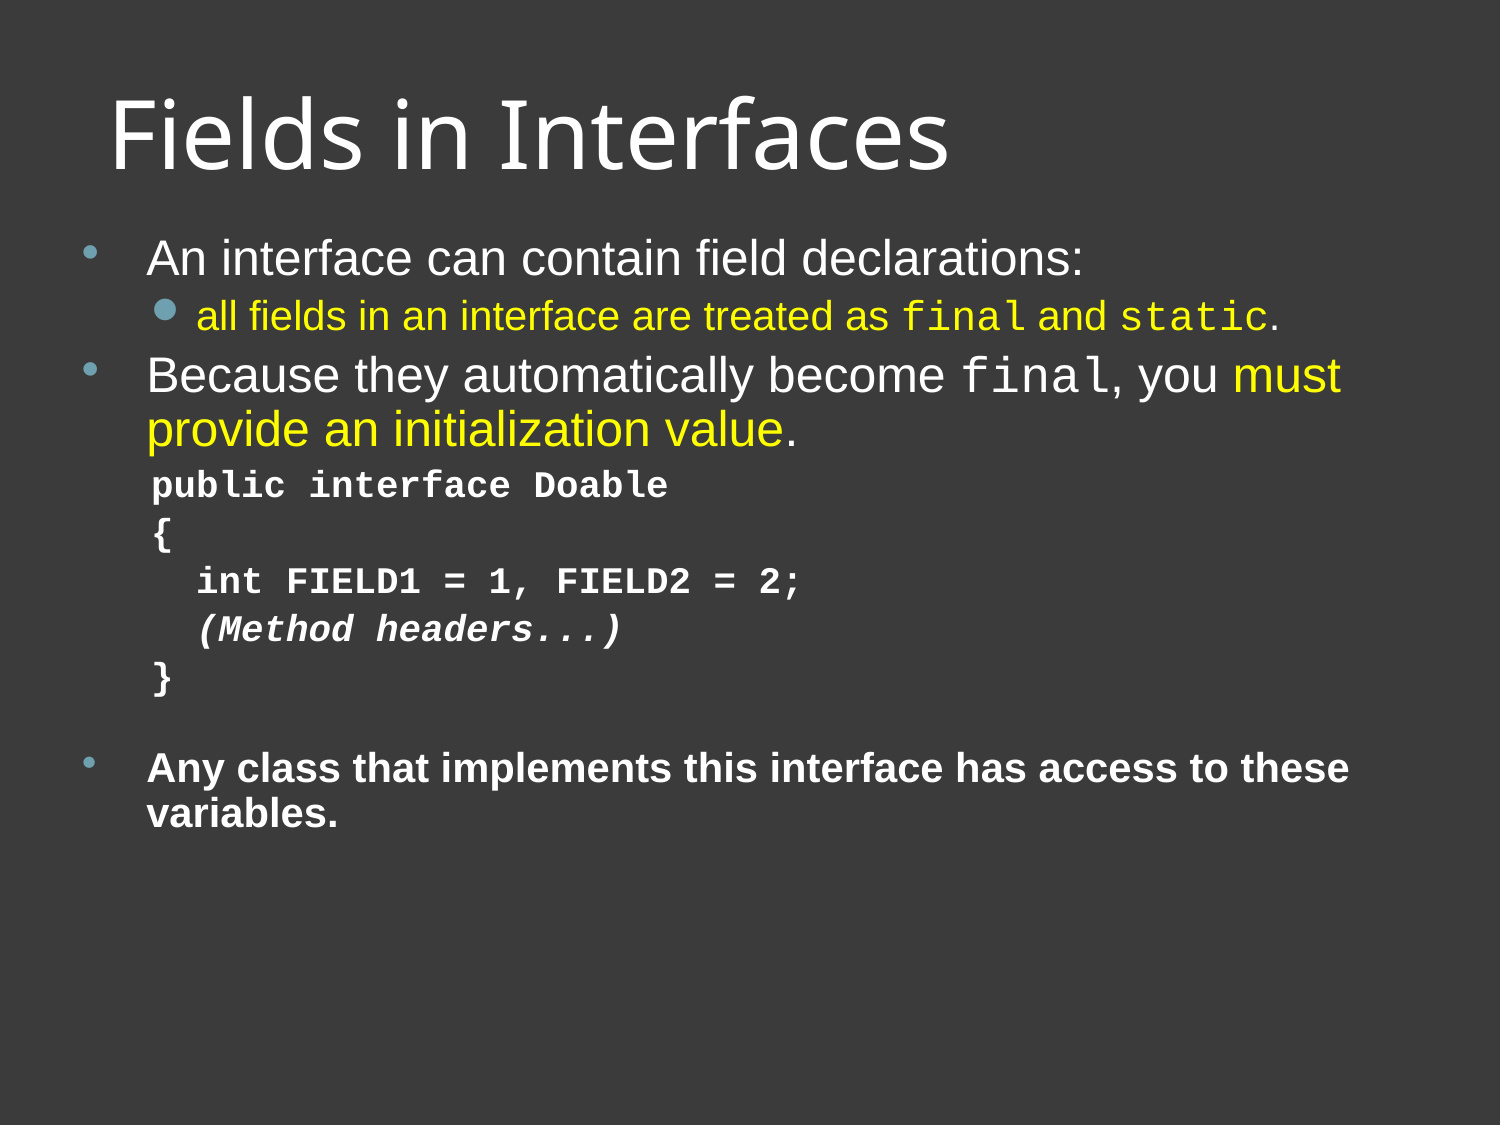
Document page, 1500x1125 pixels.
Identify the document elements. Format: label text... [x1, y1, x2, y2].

title Fields in Interfaces [99, 49, 1388, 213]
list An interface can contain field declarations: all fields in an interface are treated as final and static. Because they automatically become final, you must provide an initialization value. public interface Doable { int FIELD1 = 1, FIELD2 = 2; (Method headers...) } Any class that implements this interface has access to these variables. [62, 224, 1463, 1000]
